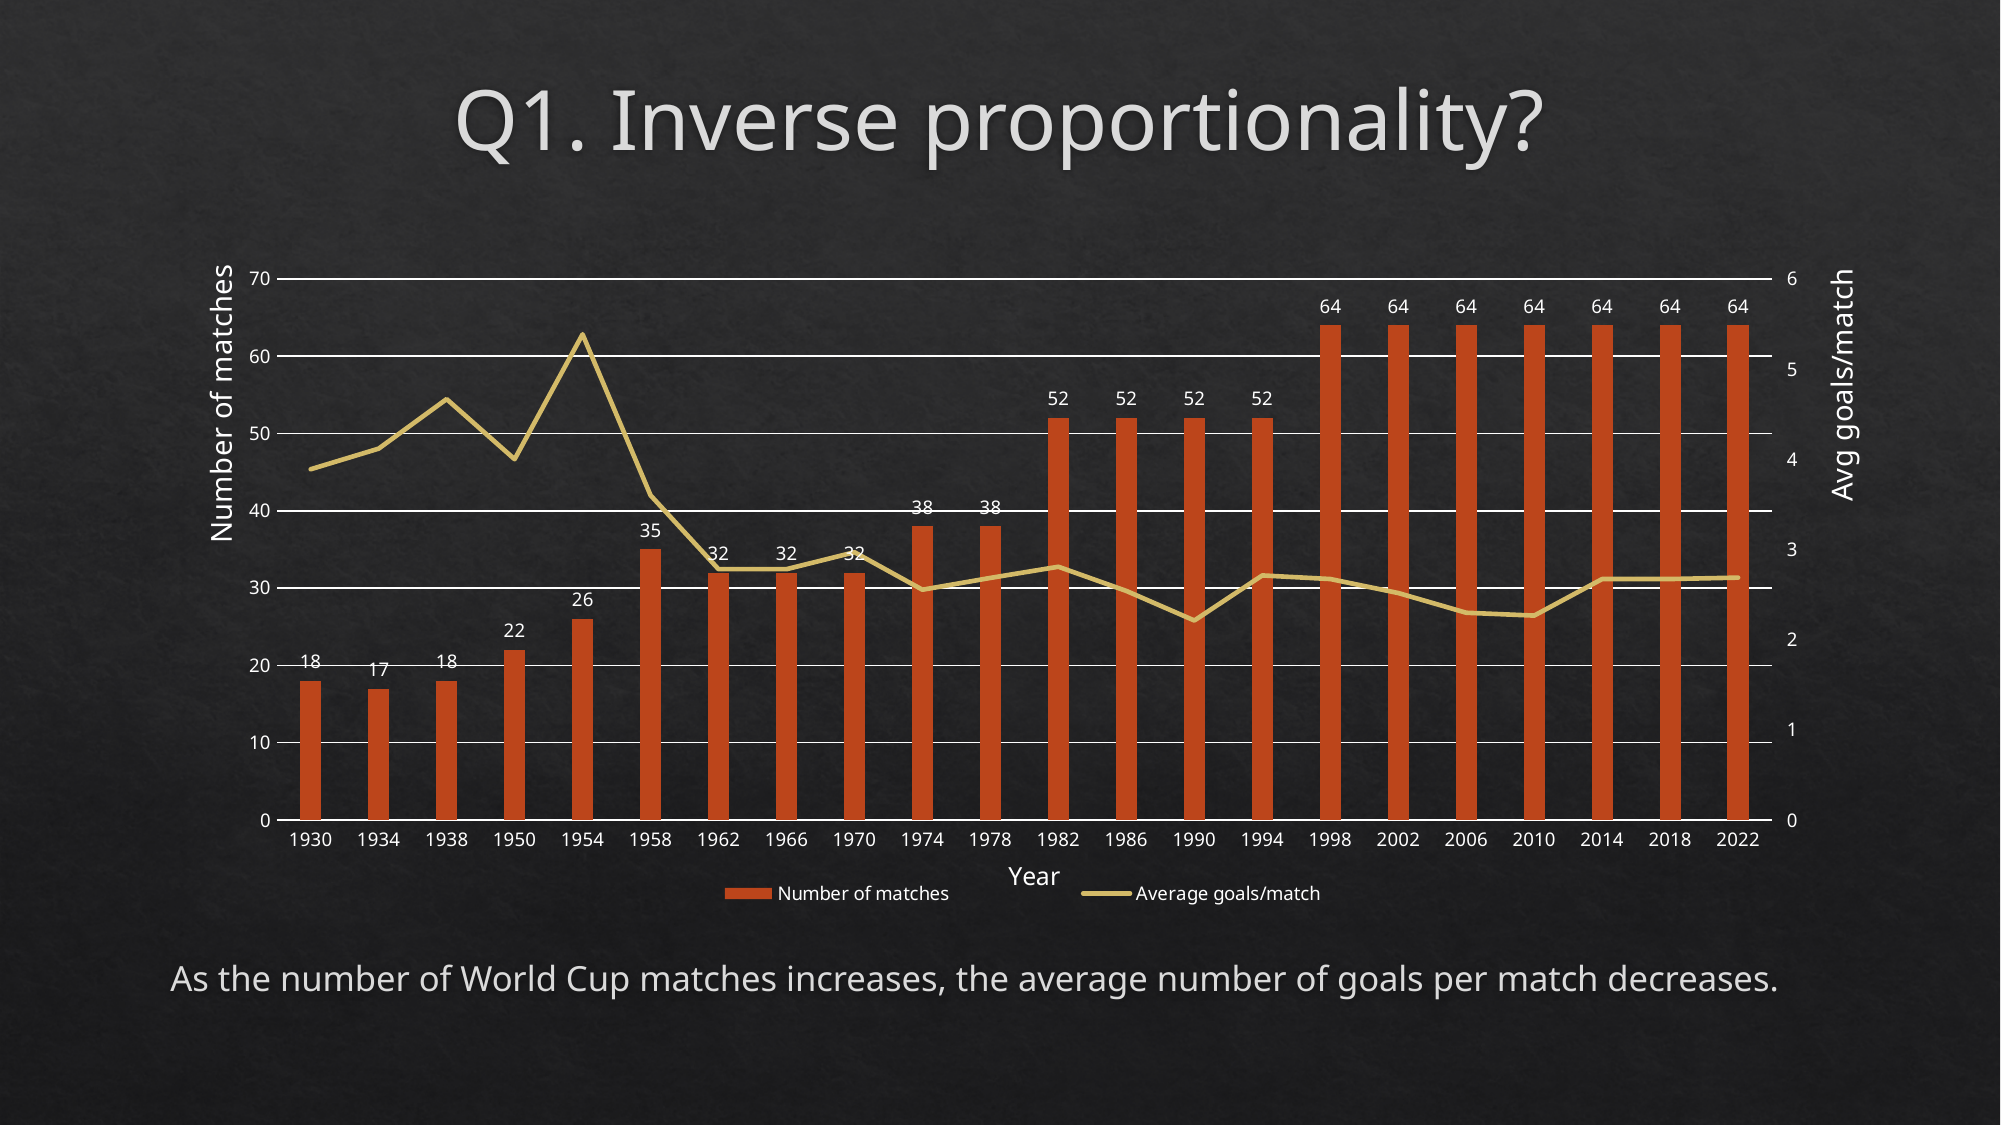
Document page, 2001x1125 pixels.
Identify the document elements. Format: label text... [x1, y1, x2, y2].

title Q1. Inverse proportionality? [149, 37, 1849, 197]
chart [180, 243, 1871, 916]
list As the number of World Cup matches increases, the average number of goals per match decreases. [149, 949, 1834, 1043]
